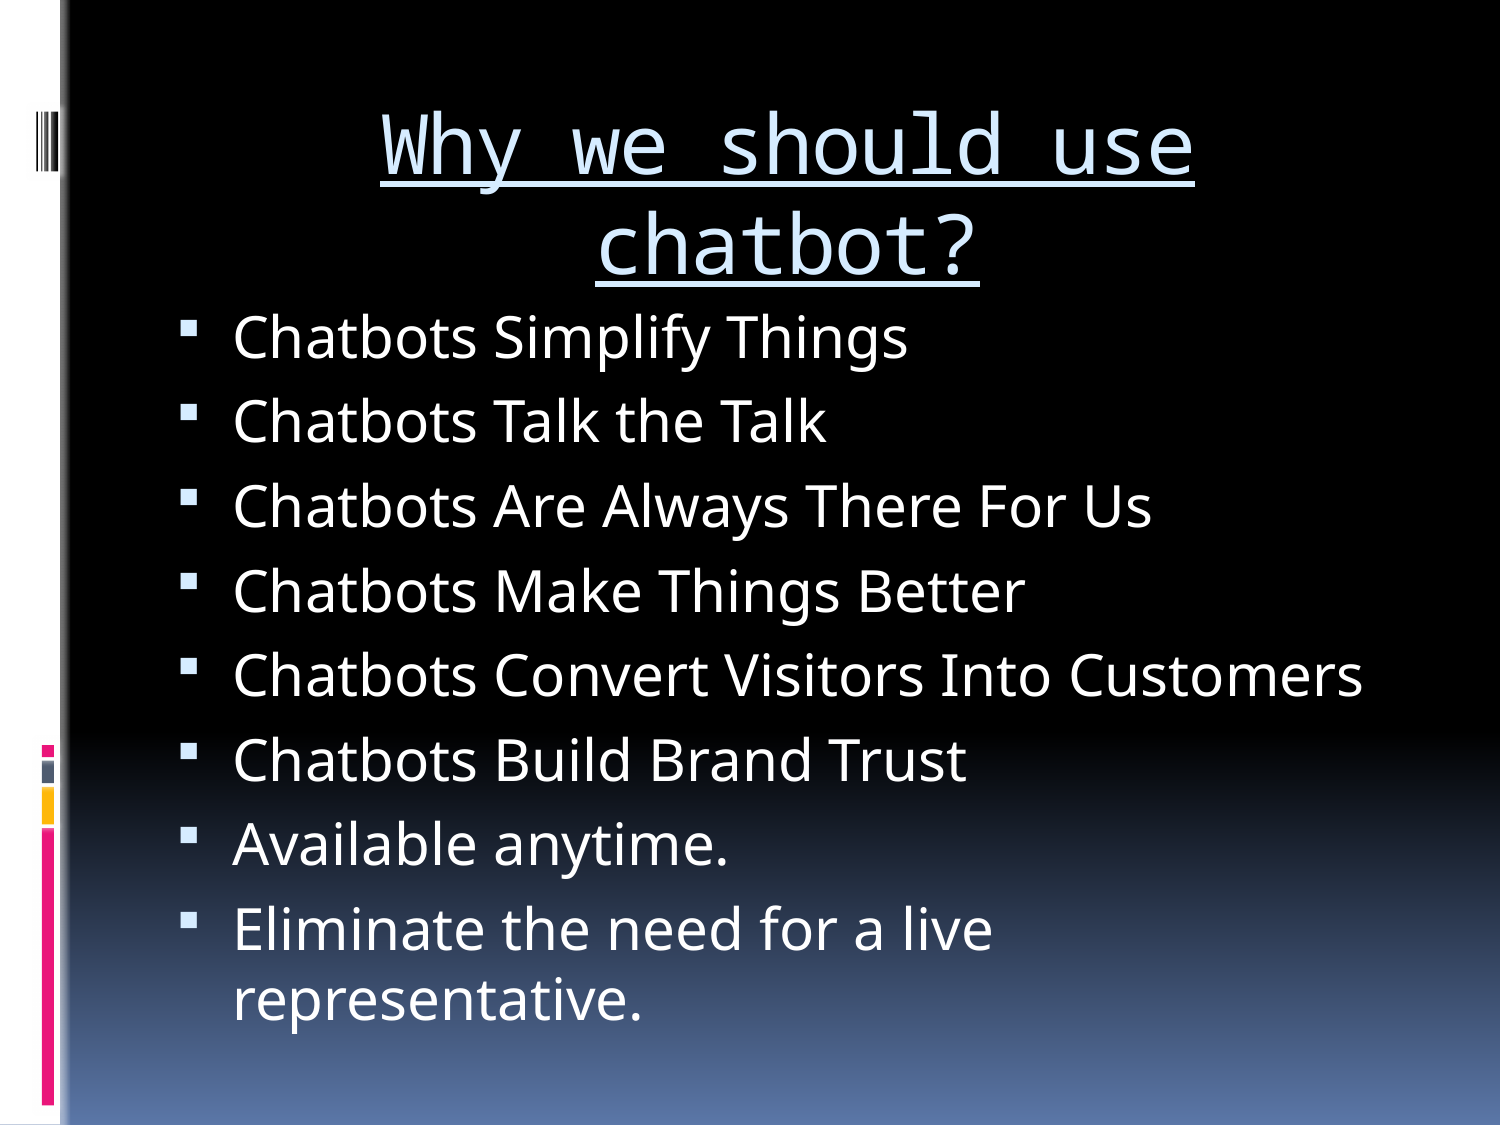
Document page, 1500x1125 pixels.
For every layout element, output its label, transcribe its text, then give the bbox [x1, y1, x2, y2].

title Why we should use chatbot? [150, 83, 1425, 234]
list Chatbots Simplify Things Chatbots Talk the Talk Chatbots Are Always There For Us Chatbots Make Things Better Chatbots Convert Visitors Into Customers Chatbots Build Brand Trust Available anytime. Eliminate the need for a live representative. [150, 292, 1425, 1043]
